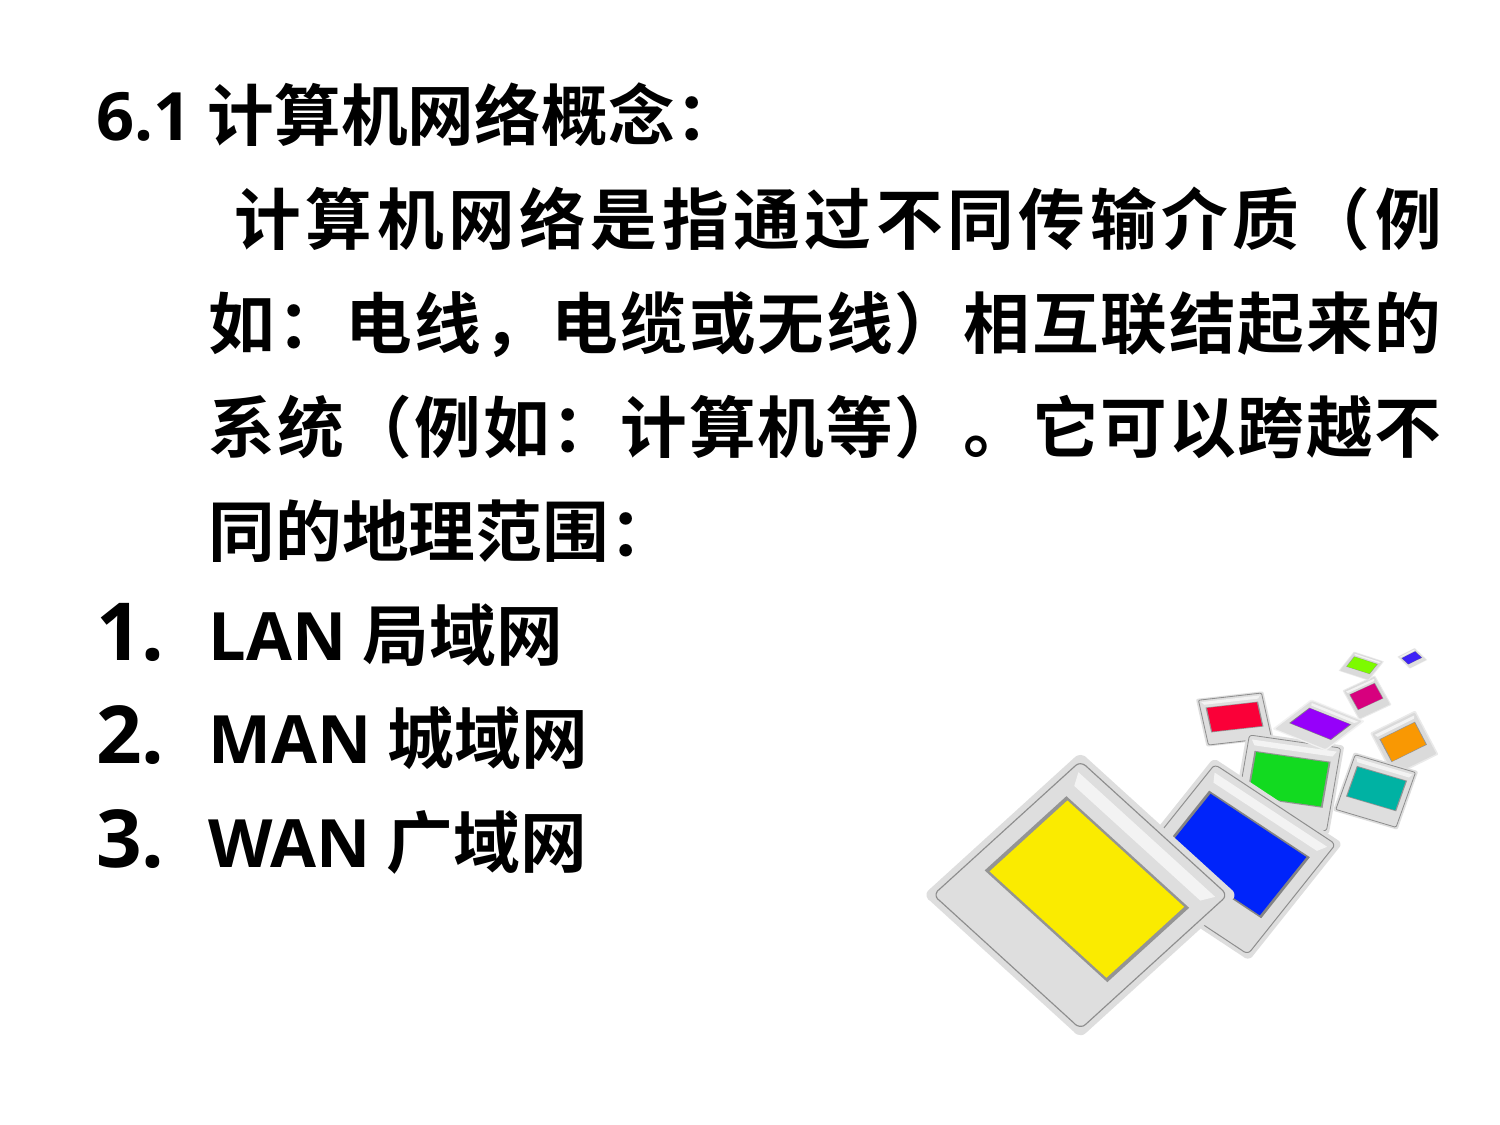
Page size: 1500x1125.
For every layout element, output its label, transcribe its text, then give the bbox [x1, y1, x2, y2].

list 6.1计算机网络概念： 计算机网络是指通过不同传输介质（例如：电线，电缆或无线）相互联结起来的系统（例如：计算机等）。它可以跨越不同的地理范围： LAN局域网 MAN城域网 WAN广域网 [50, 42, 1458, 988]
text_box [895, 643, 1457, 1045]
